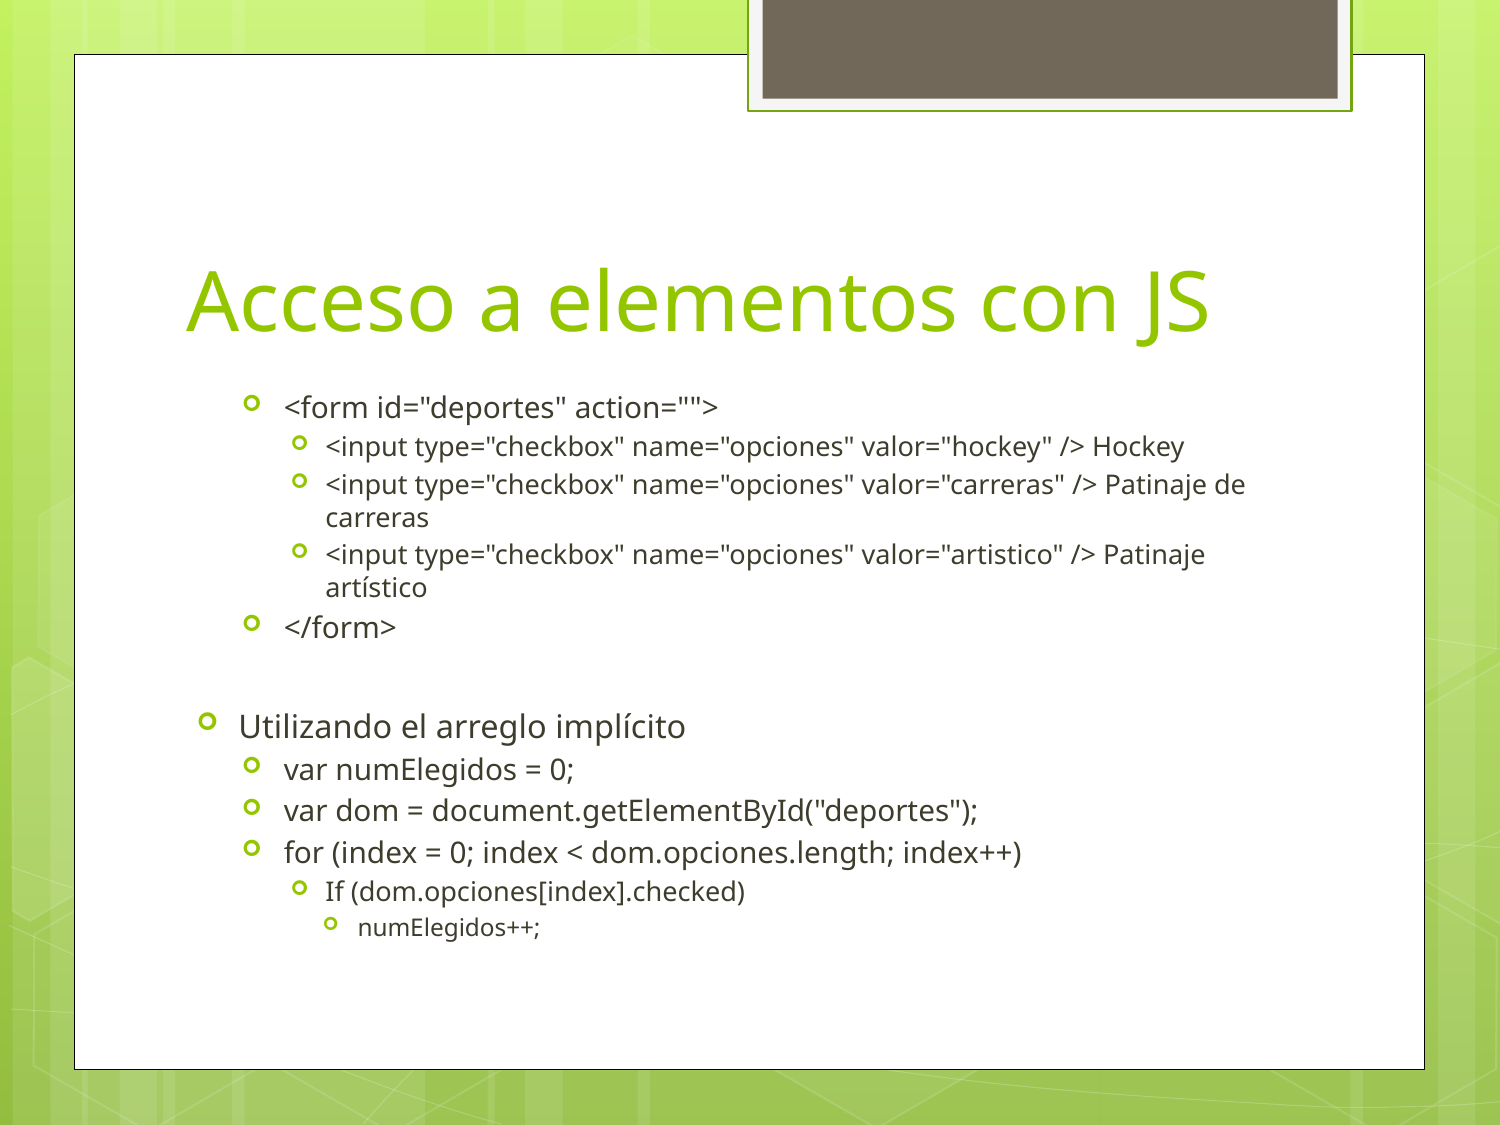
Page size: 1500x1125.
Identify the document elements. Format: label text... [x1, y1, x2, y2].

title Acceso a elementos con JS [171, 168, 1324, 357]
list <form id="deportes" action=""> <input type="checkbox" name="opciones" valor="hockey" /> Hockey <input type="checkbox" name="opciones" valor="carreras" /> Patinaje de carreras <input type="checkbox" name="opciones" valor="artistico" /> Patinaje artístico </form> Utilizando el arreglo implícito var numElegidos = 0; var dom = document.getElementById("deportes"); for (index = 0; index < dom.opciones.length; index++) If (dom.opciones[index].checked) numElegidos++; [171, 381, 1283, 957]
